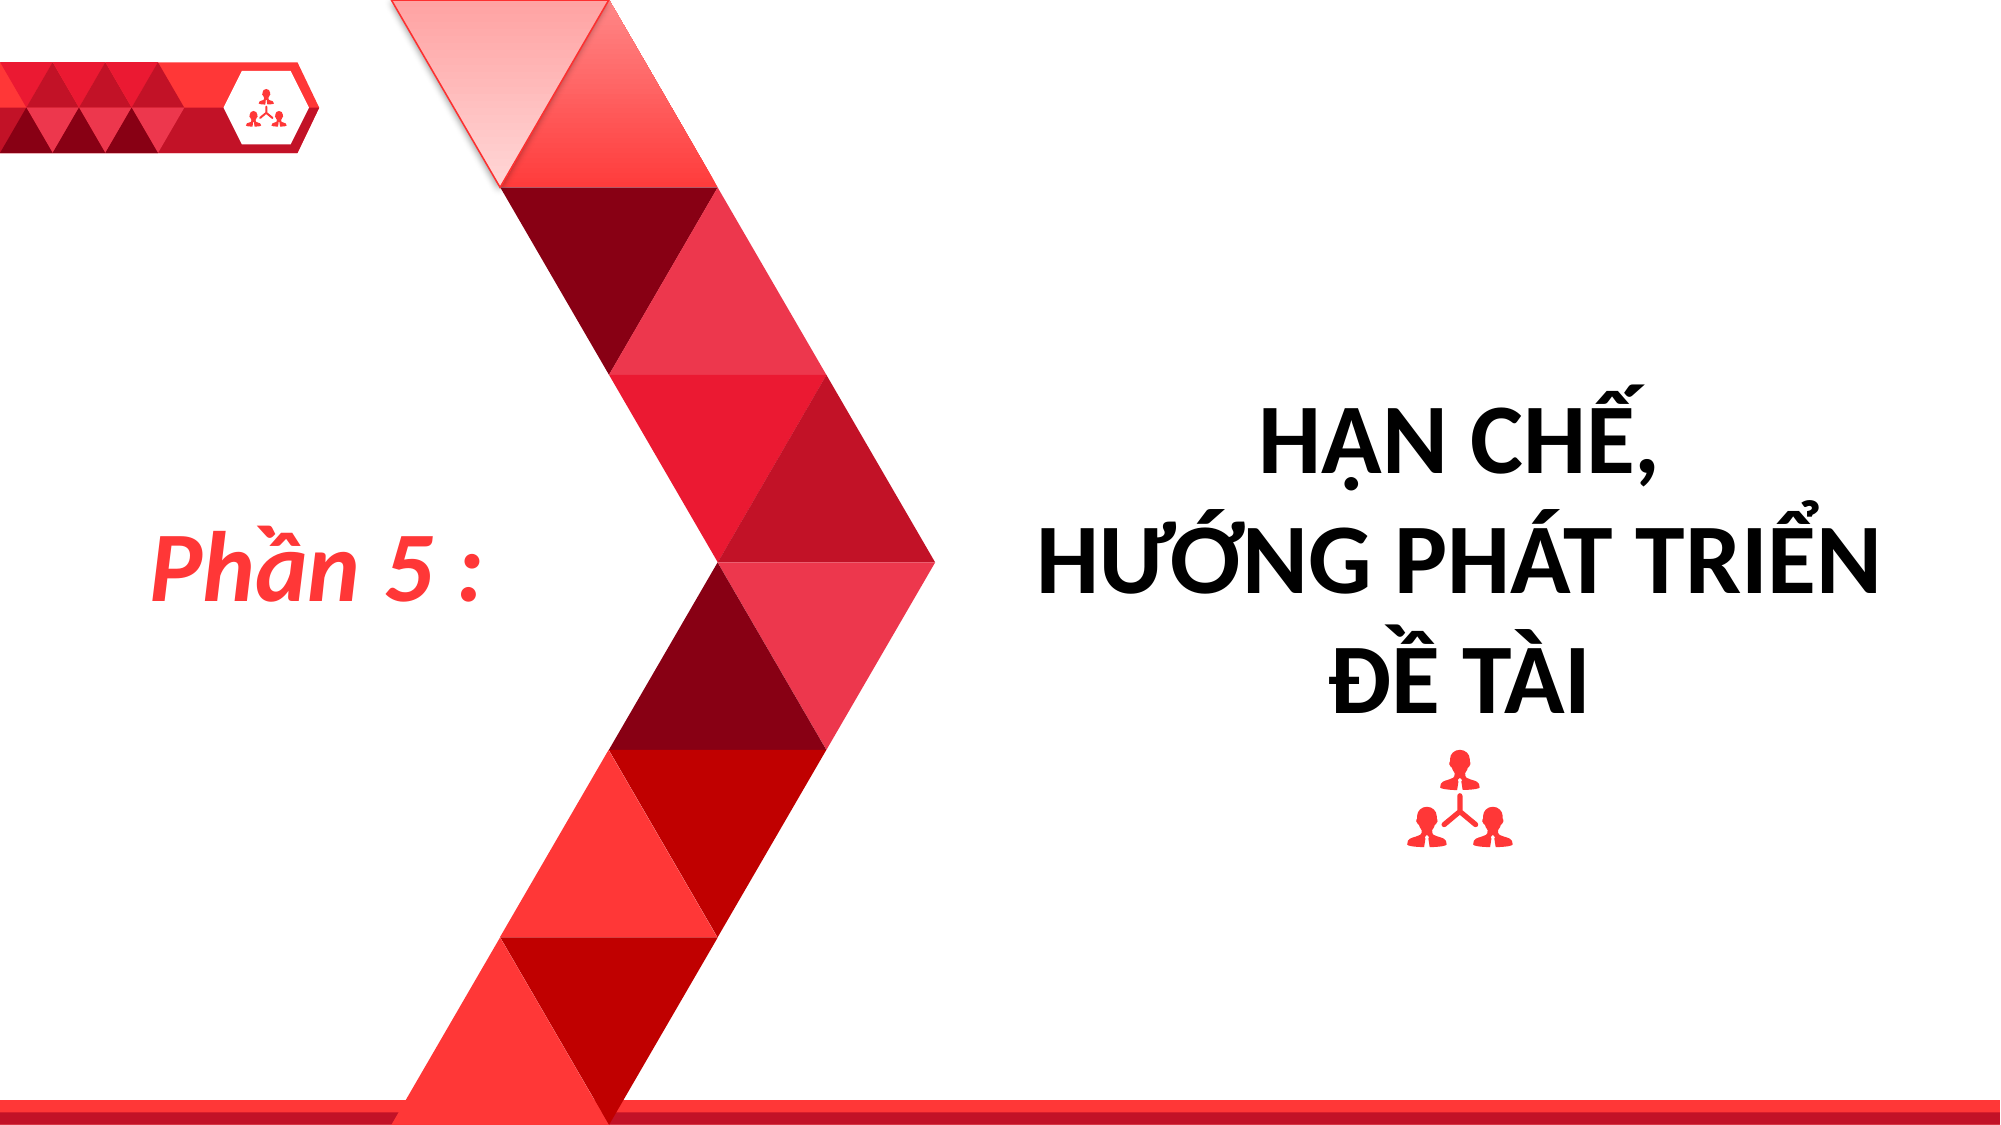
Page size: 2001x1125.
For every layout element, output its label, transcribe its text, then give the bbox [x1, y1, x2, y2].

text_box [1441, 793, 1479, 828]
text_box Phần 5 : [134, 494, 386, 629]
text_box [1473, 806, 1513, 848]
text_box [1407, 806, 1447, 848]
text_box [1440, 753, 1480, 791]
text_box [934, 212, 1986, 746]
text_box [391, 0, 936, 1125]
